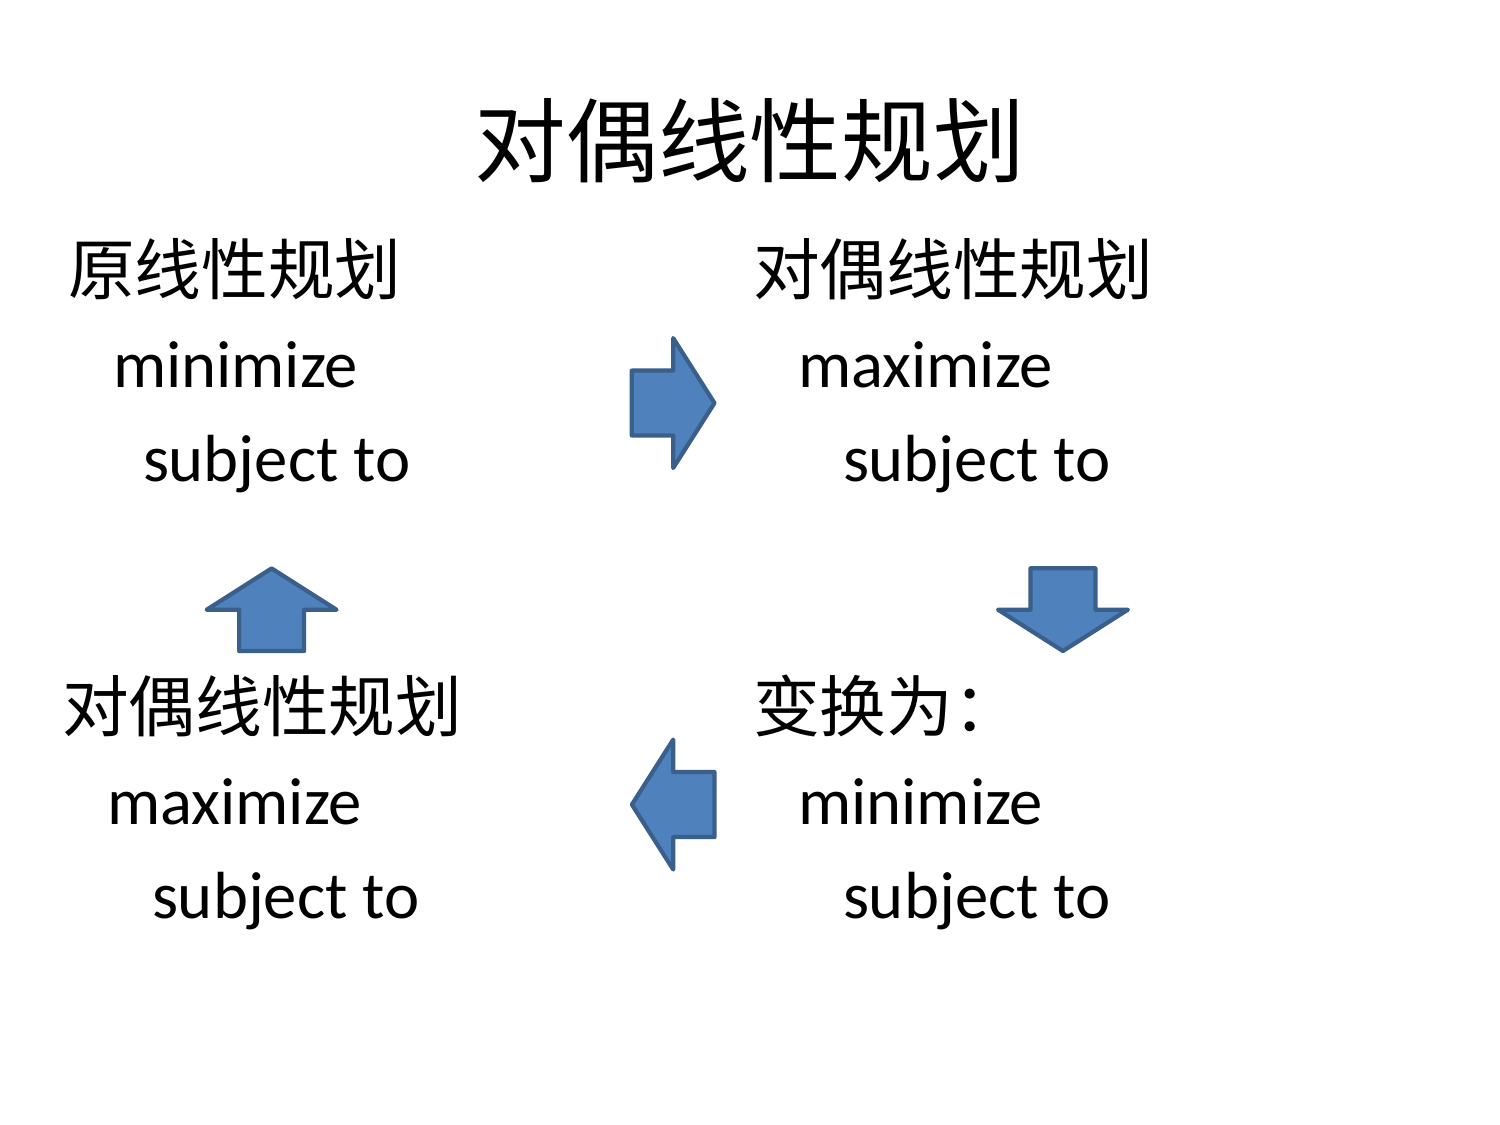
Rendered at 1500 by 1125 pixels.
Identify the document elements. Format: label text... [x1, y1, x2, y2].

text_box [204, 566, 339, 654]
text_box [629, 336, 717, 471]
text_box [995, 566, 1130, 653]
title 对偶线性规划 [75, 45, 1425, 233]
text_box [630, 737, 717, 872]
